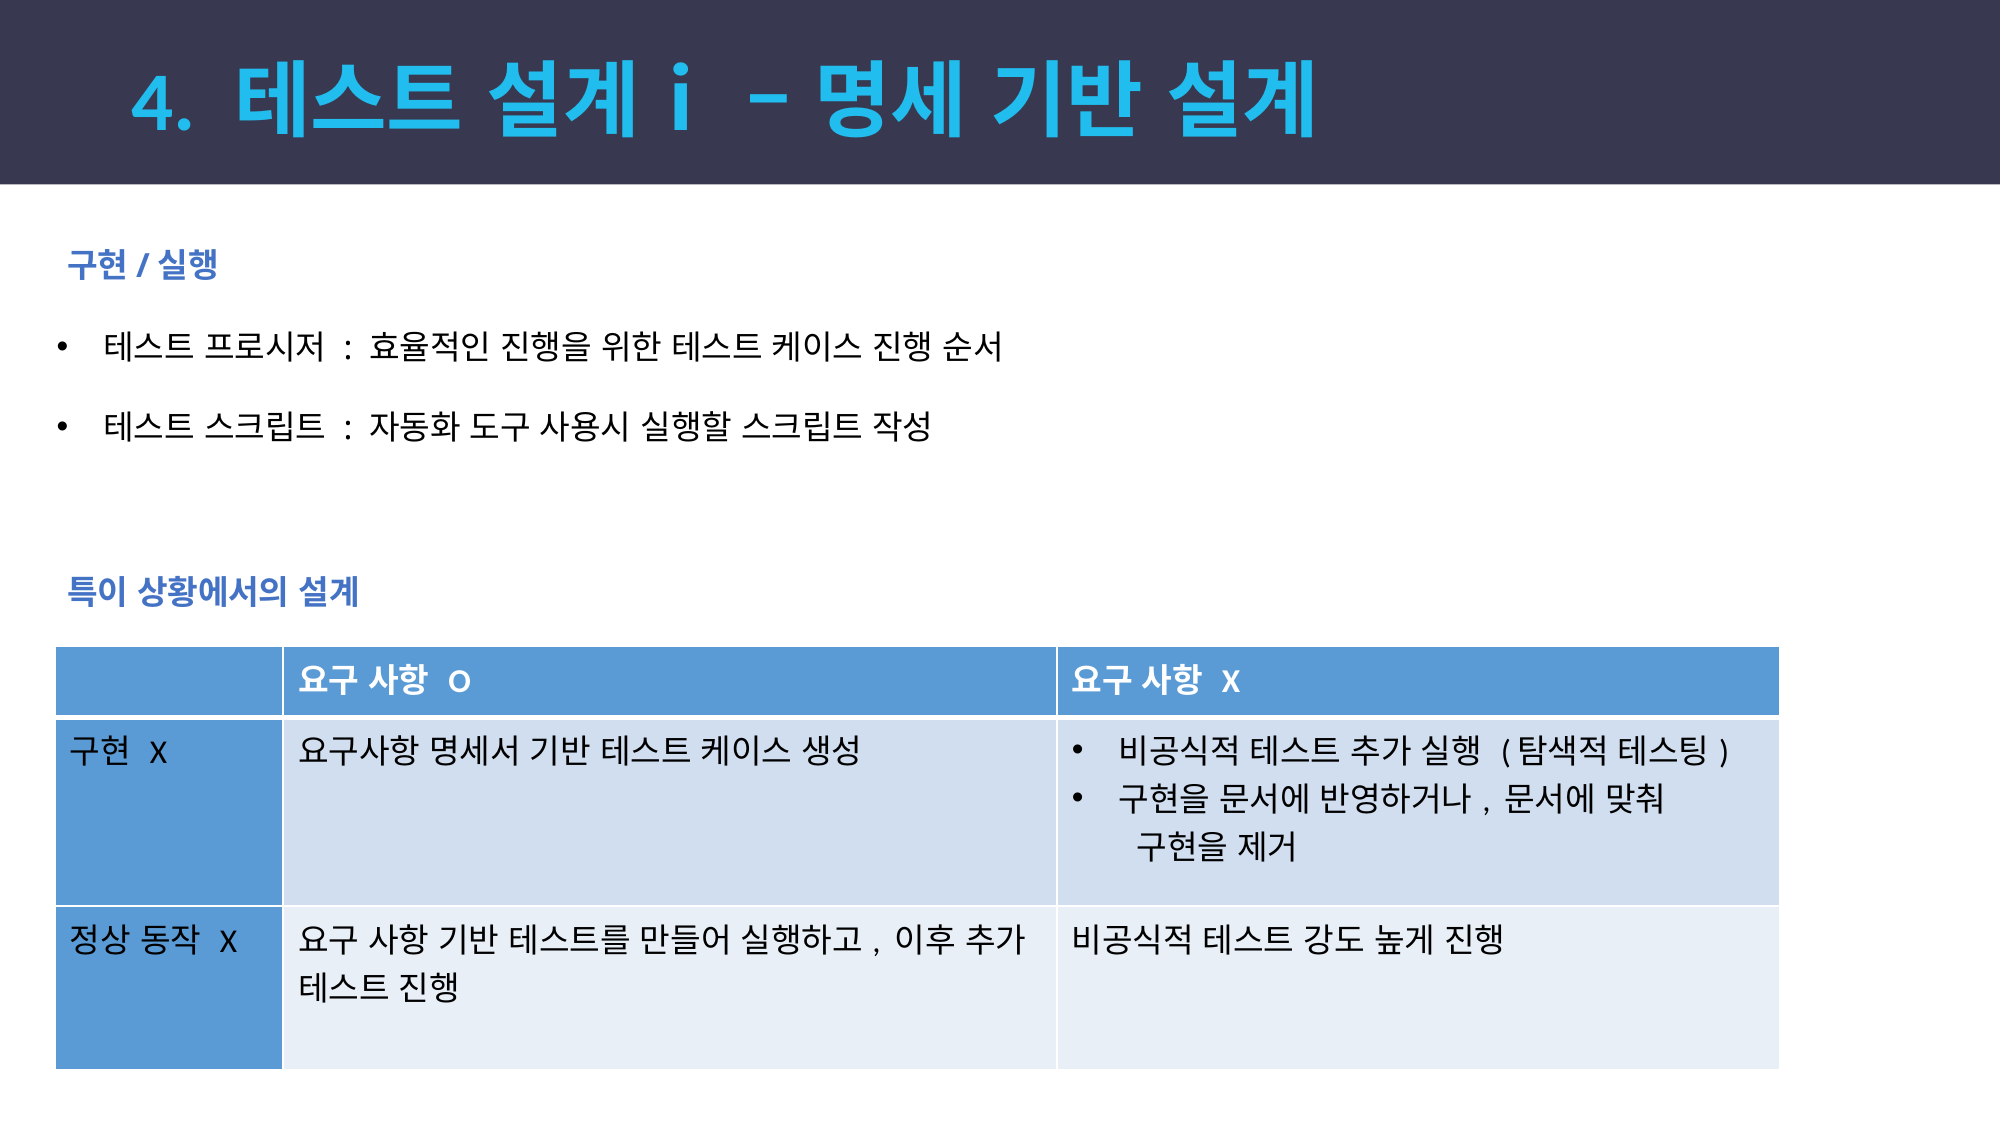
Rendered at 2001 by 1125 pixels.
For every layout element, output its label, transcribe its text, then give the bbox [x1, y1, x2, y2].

text_box 구현/실행 [52, 236, 1553, 292]
table_cell 요구사항 명세서 기반 테스트 케이스 생성 [284, 720, 1056, 905]
table_header [56, 647, 282, 715]
table_cell 정상 동작 X [56, 907, 282, 1069]
table_cell 요구 사항 기반 테스트를 만들어 실행하고, 이후 추가 테스트 진행 [284, 907, 1056, 1069]
text_box 특이 상황에서의 설계 [52, 563, 1553, 619]
text_box 테스트 프로시저 : 효율적인 진행을 위한 테스트 케이스 진행 순서 테스트 스크립트 : 자동화 도구 사용시 실행할 스크립트 작성 [41, 318, 1903, 454]
table_cell 구현 X [56, 720, 282, 905]
table_header 요구 사항 X [1058, 647, 1779, 715]
table_header 요구 사항 O [284, 647, 1056, 715]
table_cell 비공식적 테스트 추가 실행 (탐색적 테스팅) 구현을 문서에 반영하거나, 문서에 맞춰 구현을 제거 [1058, 720, 1779, 905]
table_cell 비공식적 테스트 강도 높게 진행 [1058, 907, 1779, 1069]
text_box 4. 테스트 설계ⅰ – 명세 기반 설계 [112, 58, 1321, 149]
